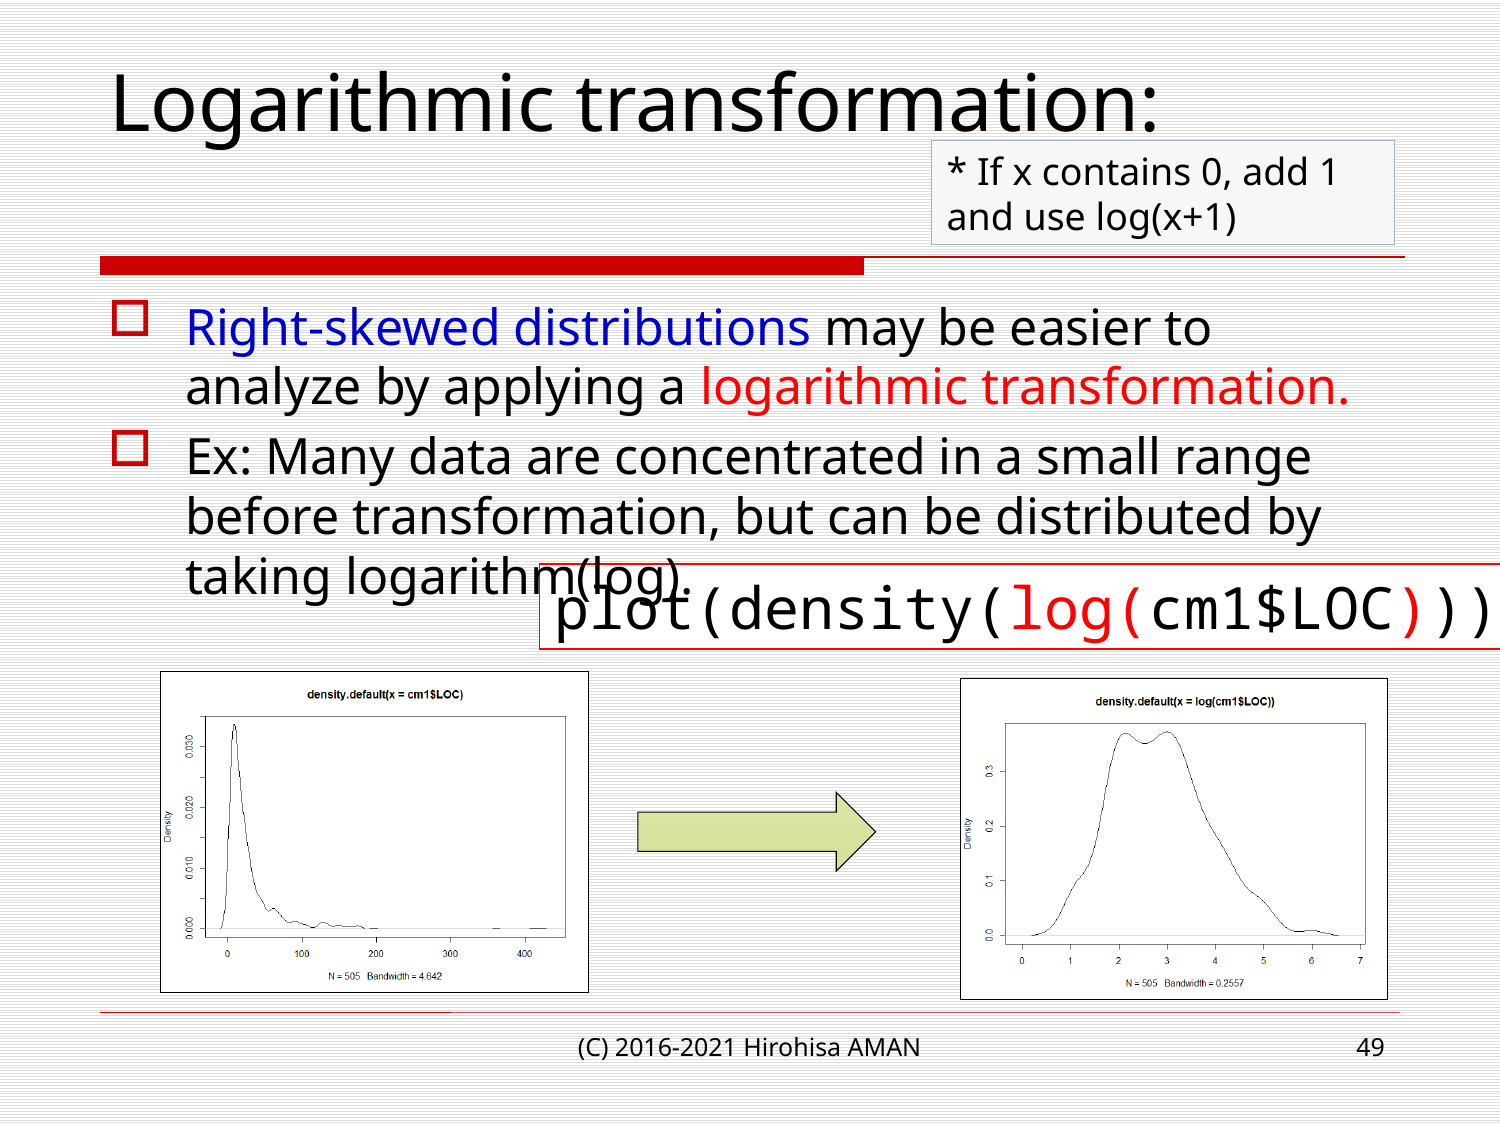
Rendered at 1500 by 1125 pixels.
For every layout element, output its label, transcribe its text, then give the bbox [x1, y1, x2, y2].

picture [959, 678, 1388, 1001]
text_box plot(density(log(cm1$LOC))) [1406, 564, 1500, 649]
footer (C) 2016-2021 Hirohisa AMAN [512, 1024, 988, 1103]
slide_number 49 [1074, 1024, 1401, 1103]
text_box Right-skewed distributions may be easier to analyze by applying a logarithmic transformation. Ex: Many data are concentrated in a small range before transformation, but can be distributed by taking logarithm(log). [92, 287, 1406, 988]
text_box * If x contains 0, add 1 and use log(x+1) [931, 140, 1395, 245]
picture [160, 670, 589, 993]
